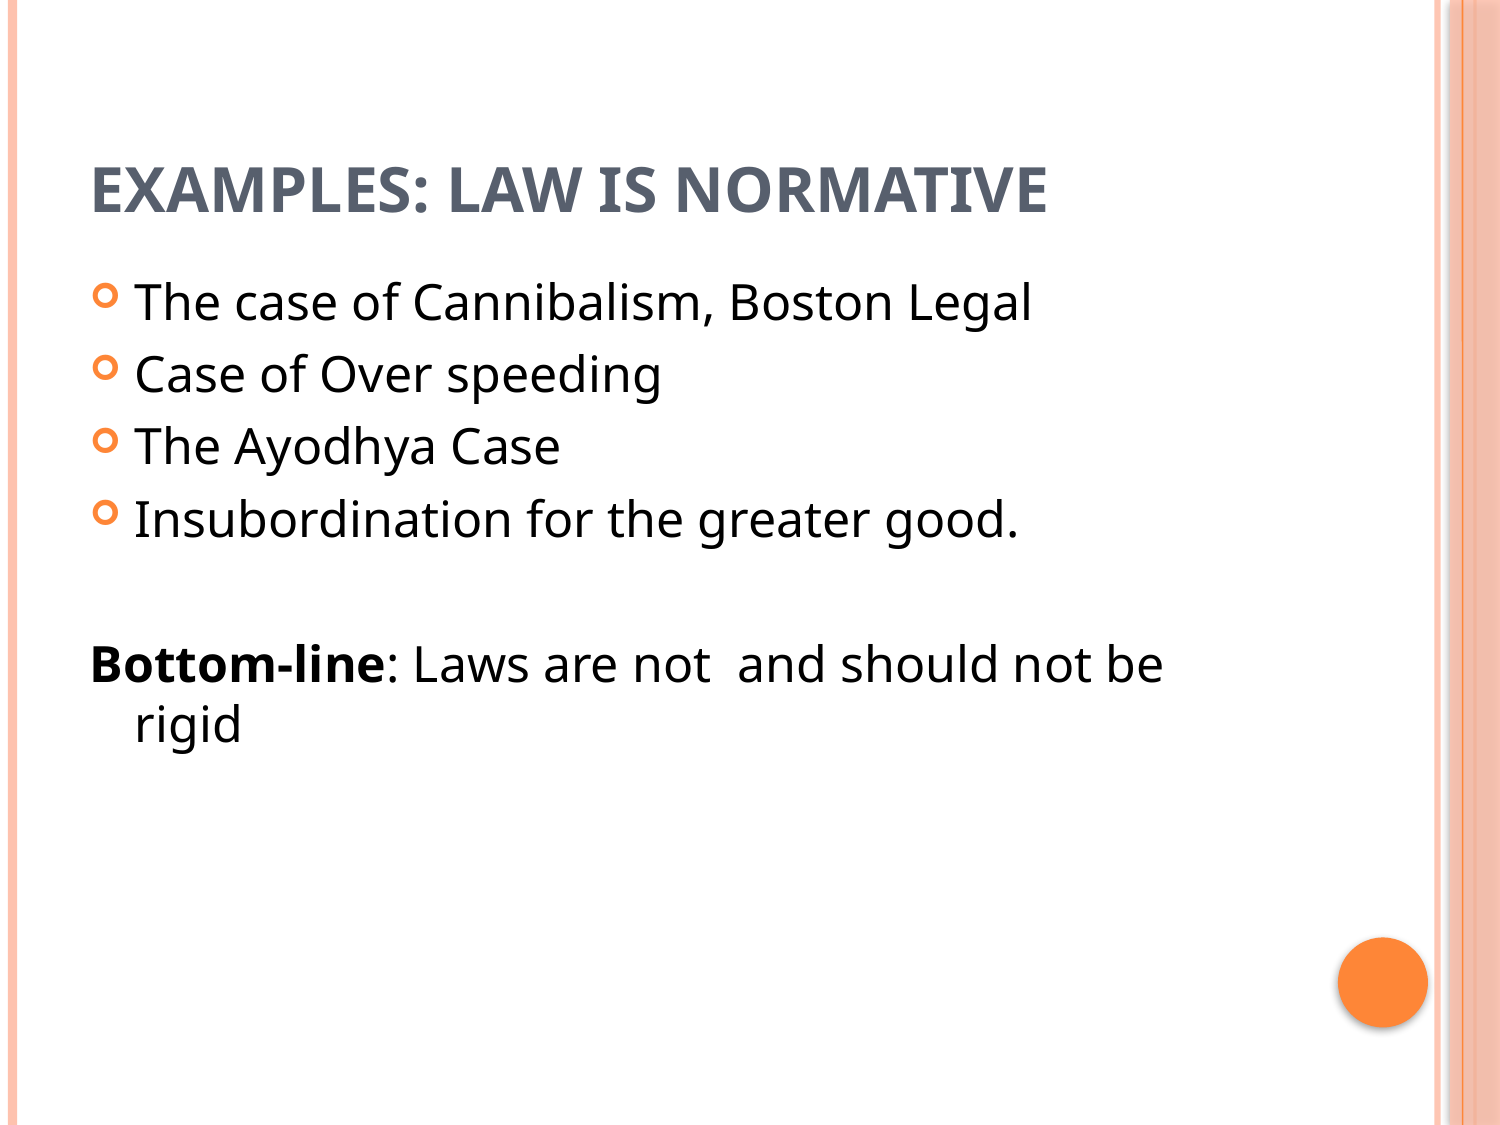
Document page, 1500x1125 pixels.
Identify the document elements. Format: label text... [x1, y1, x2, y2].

title Examples: Law Is Normative [75, 45, 1300, 233]
list The case of Cannibalism, Boston Legal Case of Over speeding The Ayodhya Case Insubordination for the greater good. Bottom-line: Laws are not and should not be rigid [75, 262, 1300, 1062]
